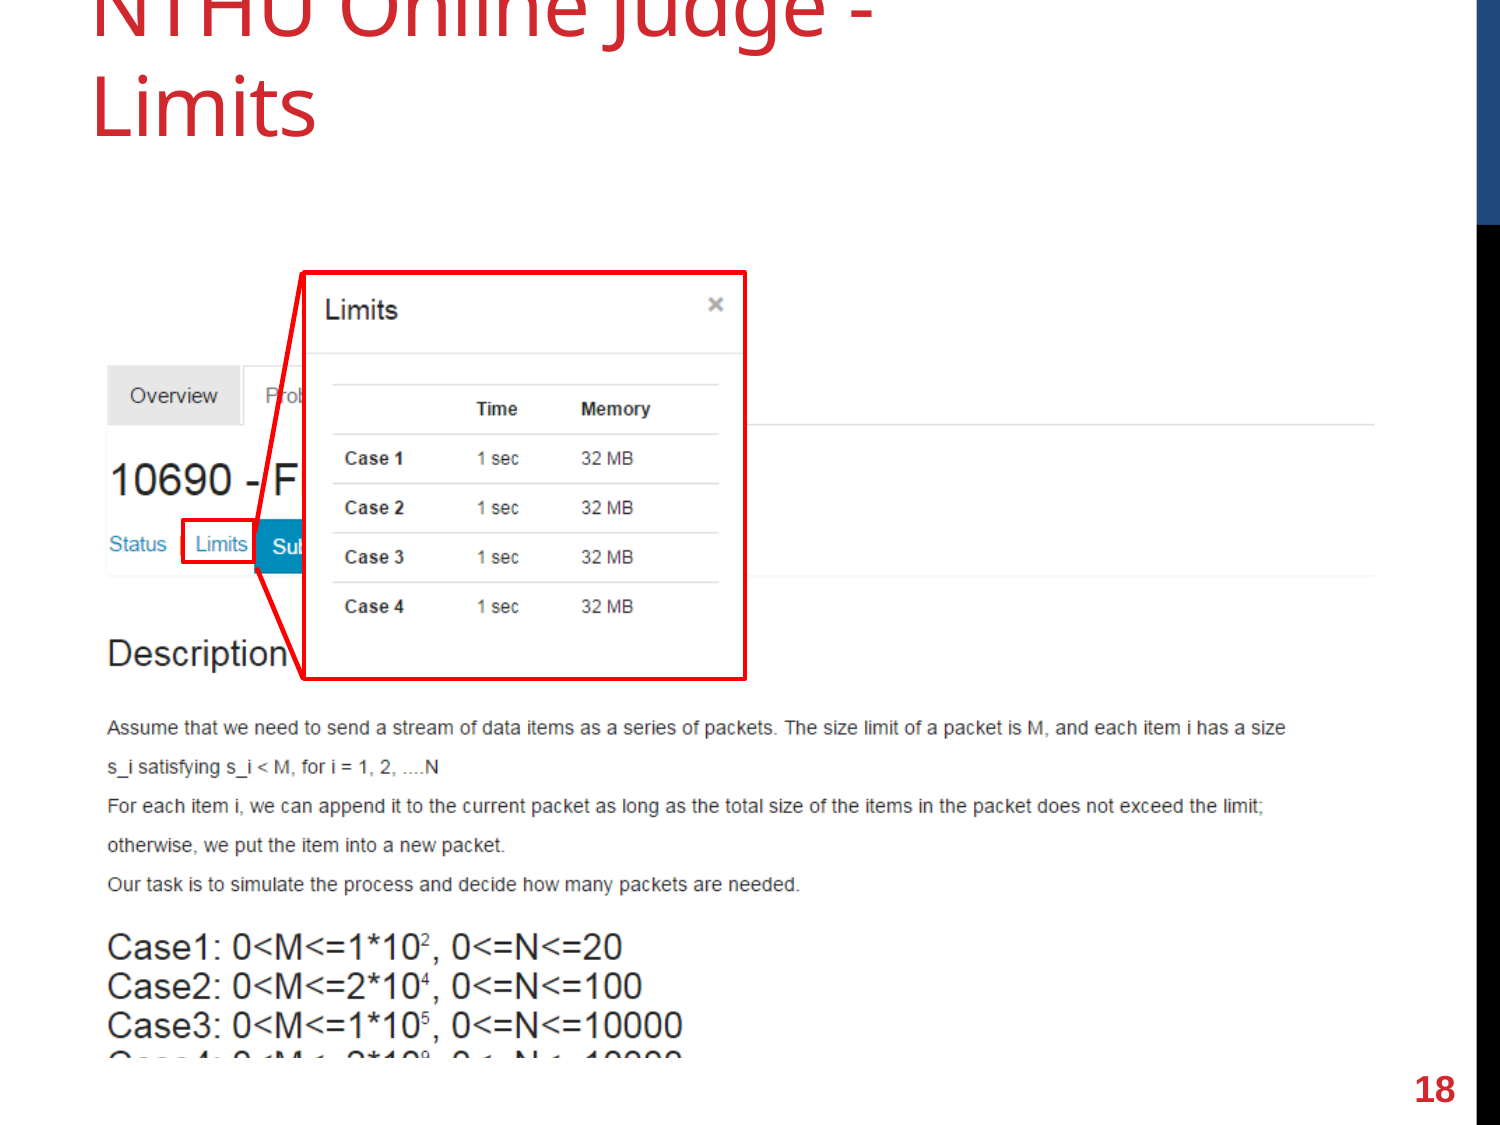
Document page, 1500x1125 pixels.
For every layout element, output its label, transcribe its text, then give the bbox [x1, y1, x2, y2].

picture [88, 272, 1375, 1058]
text_box [740, 270, 747, 278]
text_box [76, 196, 1327, 914]
text_box 18 [1399, 1057, 1500, 1118]
text_box NTHU Online Judge - Limits [75, 24, 1025, 161]
text_box [290, 296, 297, 335]
